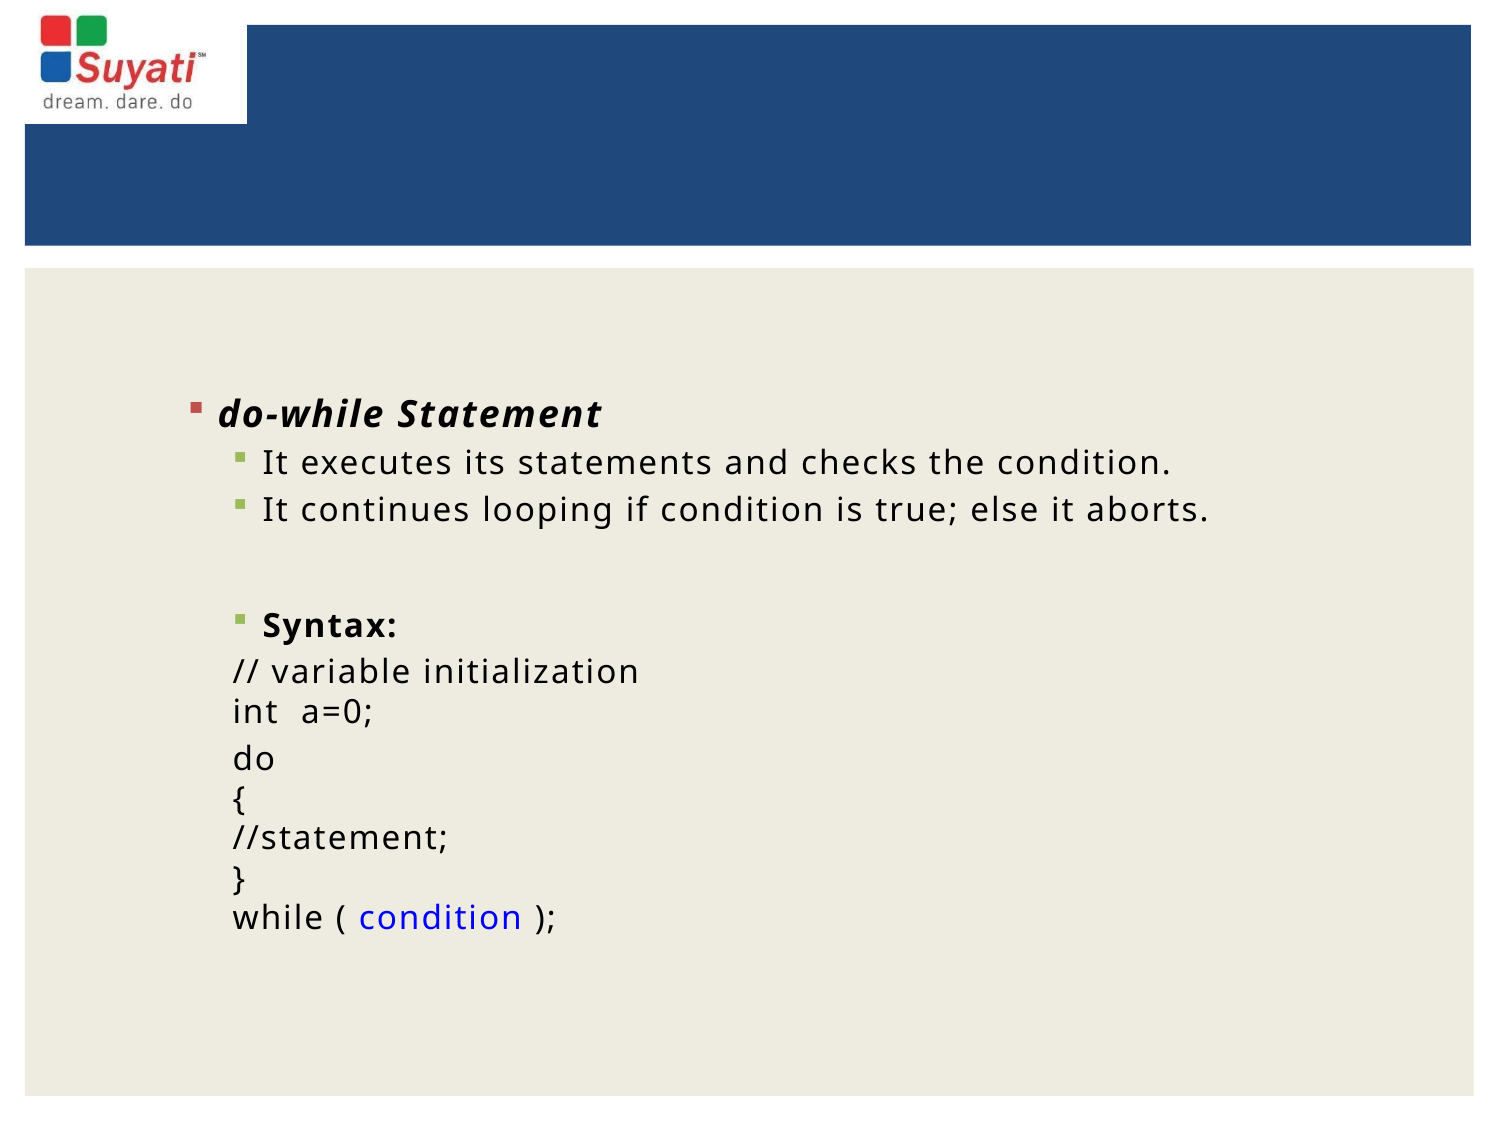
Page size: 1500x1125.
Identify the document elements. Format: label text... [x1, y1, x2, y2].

list do-while Statement It executes its statements and checks the condition. It continues looping if condition is true; else it aborts. Syntax: // variable initialization int a=0; do { //statement; } while ( condition ); [112, 324, 1463, 1068]
picture [0, 0, 247, 124]
